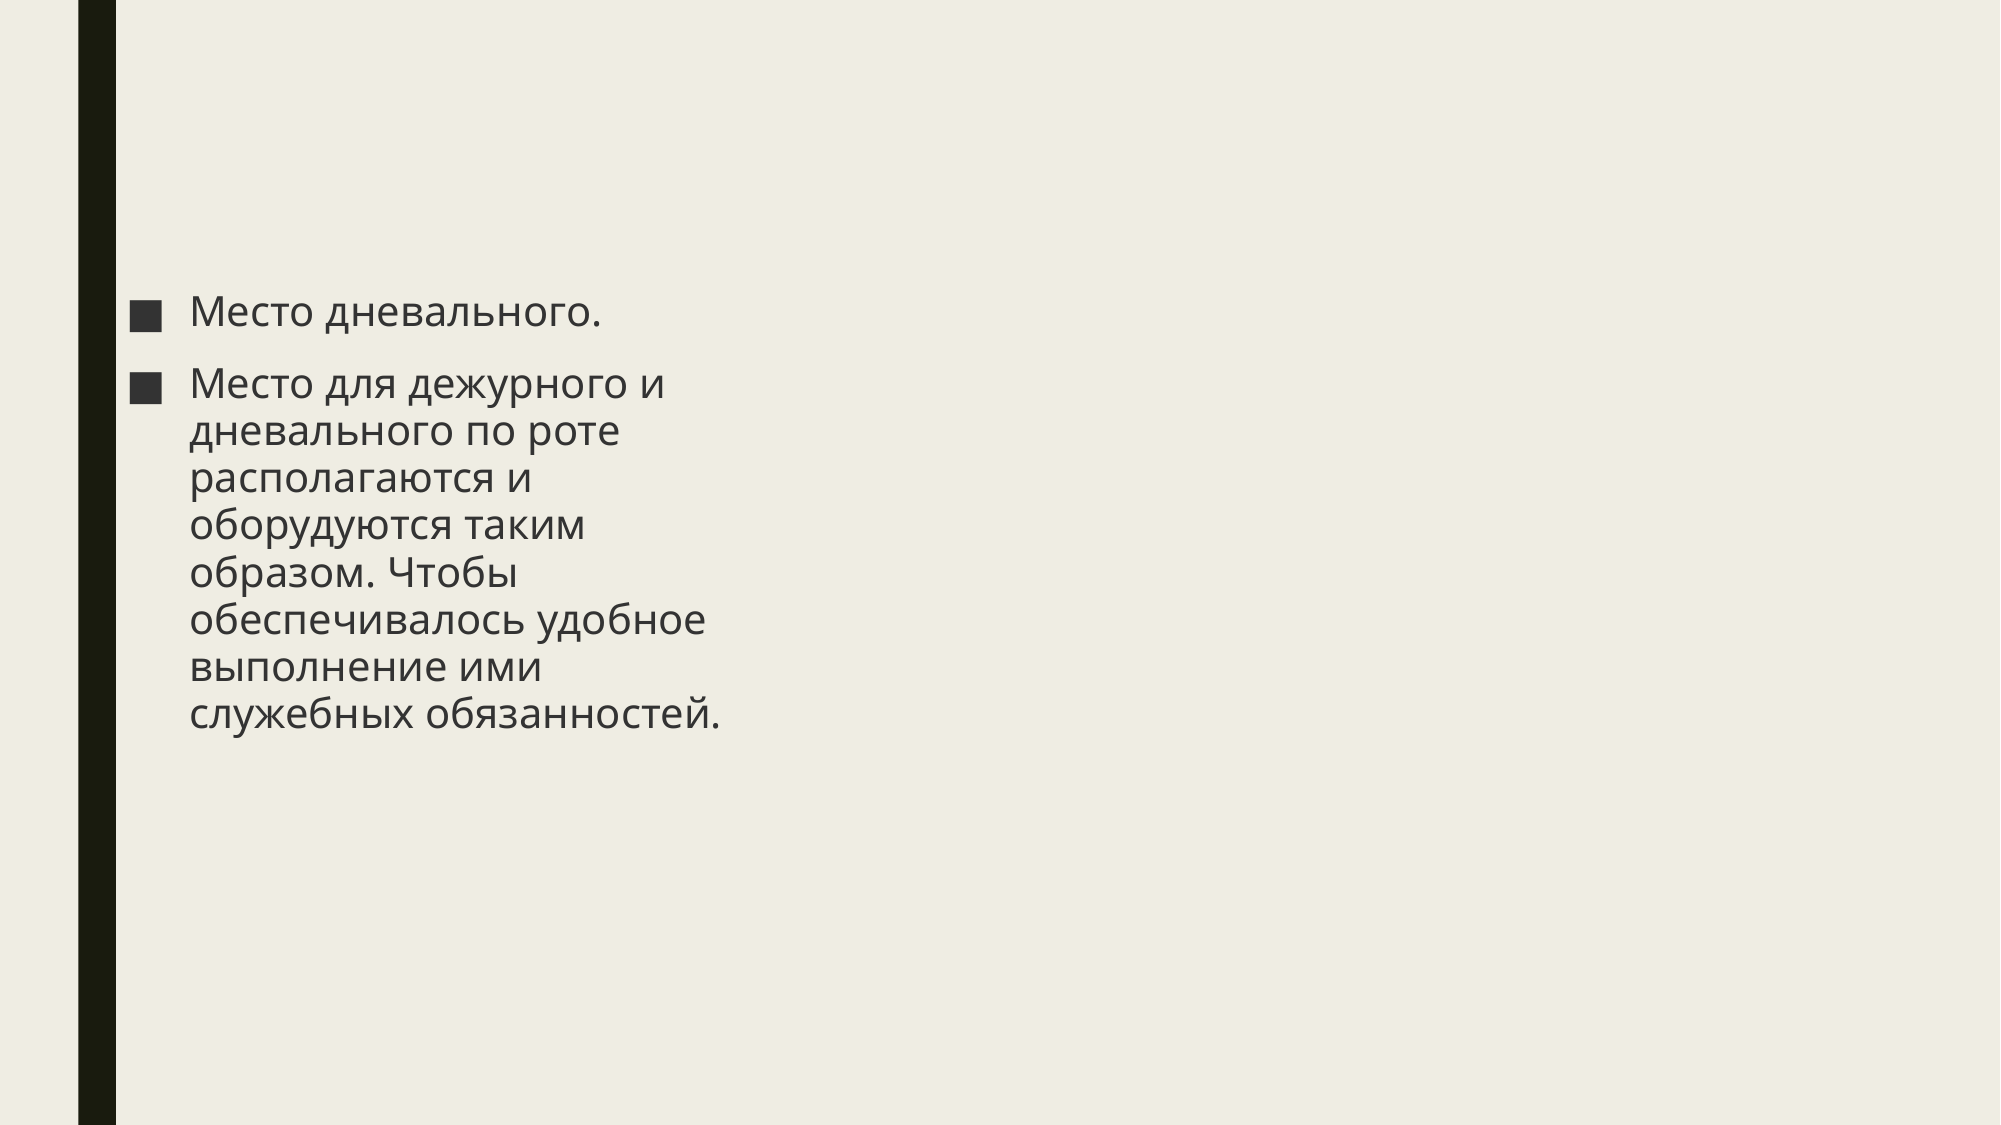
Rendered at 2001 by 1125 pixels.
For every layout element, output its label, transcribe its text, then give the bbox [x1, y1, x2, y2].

list Место дневального. Место для дежурного и дневального по роте располагаются и оборудуются таким образом. Чтобы обеспечивалось удобное выполнение ими служебных обязанностей. [111, 281, 1522, 919]
